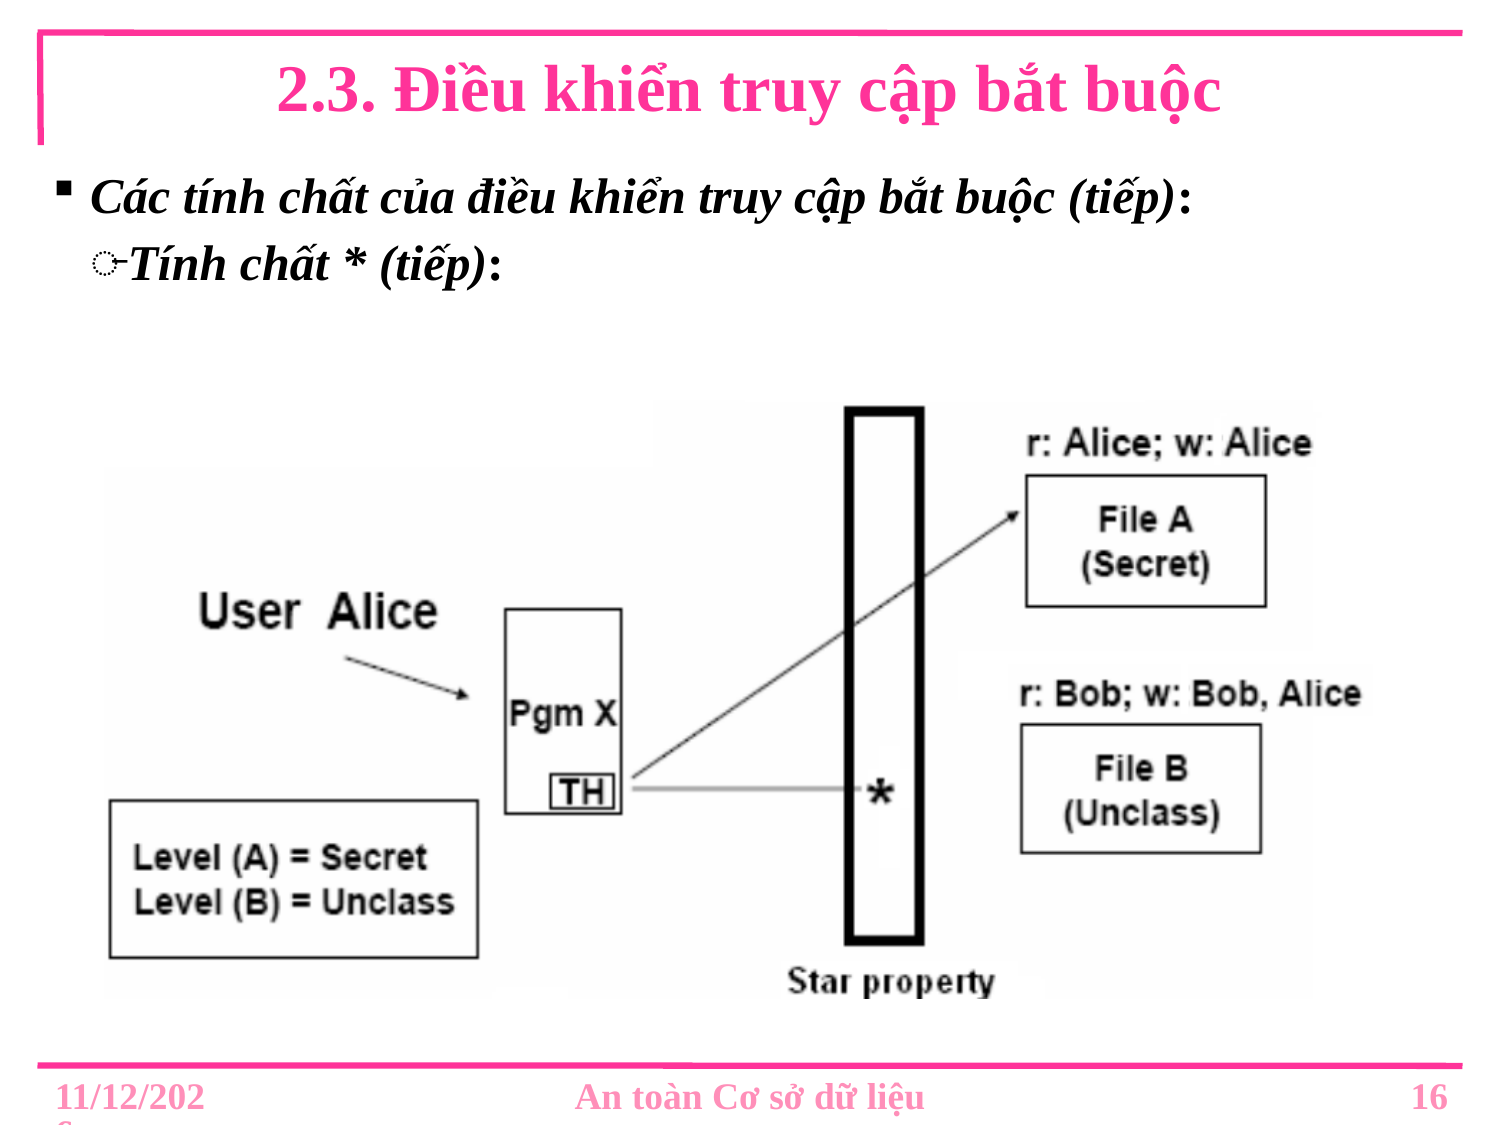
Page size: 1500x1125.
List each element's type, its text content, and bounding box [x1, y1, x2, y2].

title 2.3. Điều khiển truy cập bắt buộc [37, 33, 1463, 147]
footer An toàn Cơ sở dữ liệu [225, 1064, 1275, 1125]
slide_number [40, 1064, 225, 1125]
picture [104, 400, 1396, 999]
slide_number 16 [1275, 1064, 1463, 1125]
list Các tính chất của điều khiển truy cập bắt buộc (tiếp): Tính chất * (tiếp): [37, 160, 1463, 1061]
